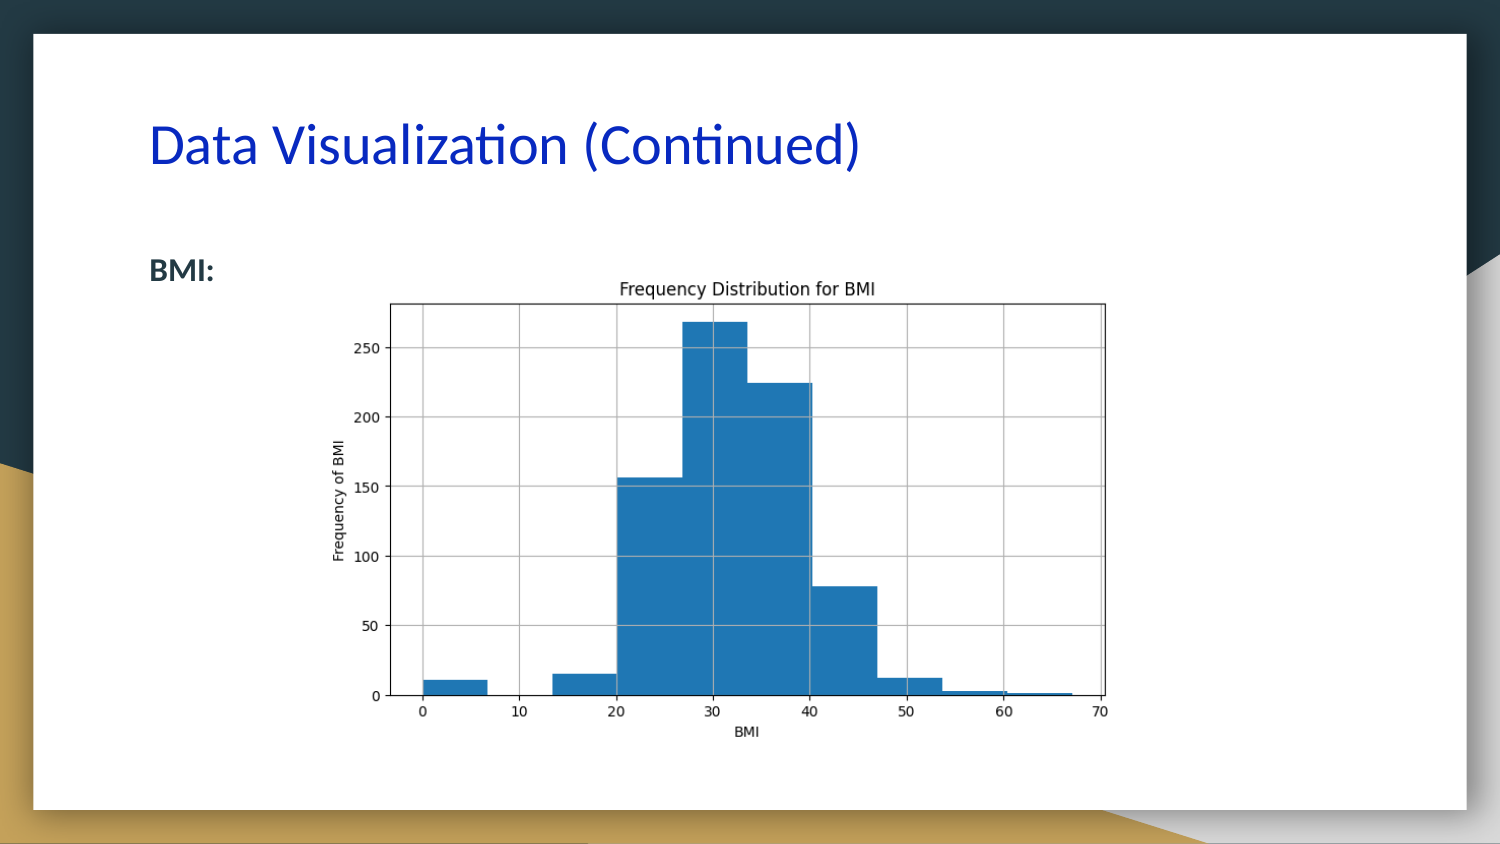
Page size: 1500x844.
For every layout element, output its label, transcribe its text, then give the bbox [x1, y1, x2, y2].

list BMI: [134, 226, 1366, 749]
title Data Visualization (Continued) [134, 91, 1332, 193]
picture [323, 270, 1177, 749]
